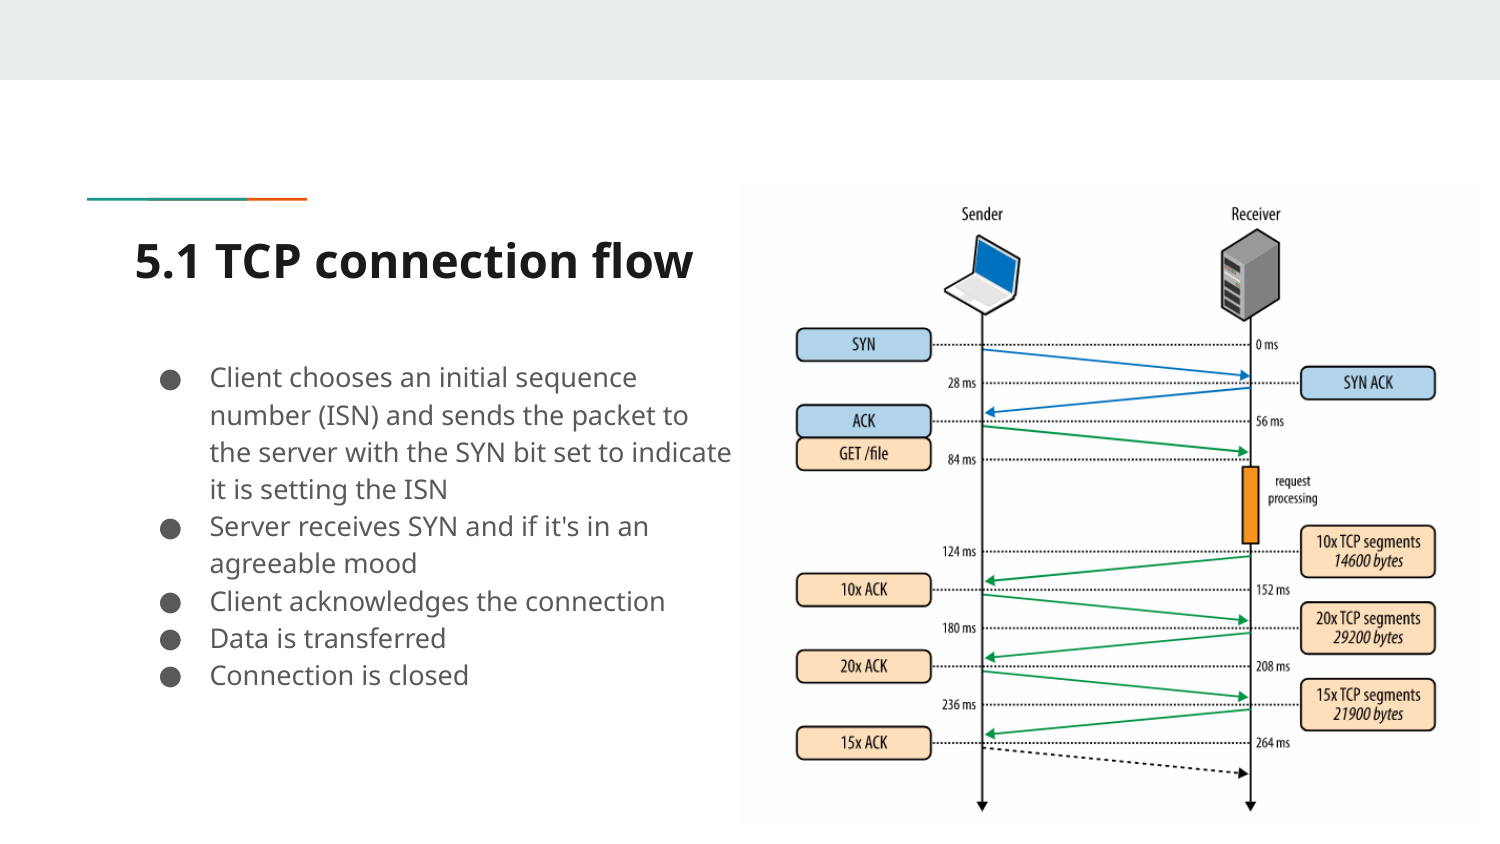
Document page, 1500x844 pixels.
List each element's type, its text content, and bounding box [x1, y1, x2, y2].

picture [740, 180, 1484, 826]
list Client chooses an initial sequence number (ISN) and sends the packet to the server with the SYN bit set to indicate it is setting the ISN Server receives SYN and if it's in an agreeable mood Client acknowledges the connection Data is transferred Connection is closed [119, 341, 735, 712]
title 5.1 TCP connection flow [119, 216, 735, 305]
